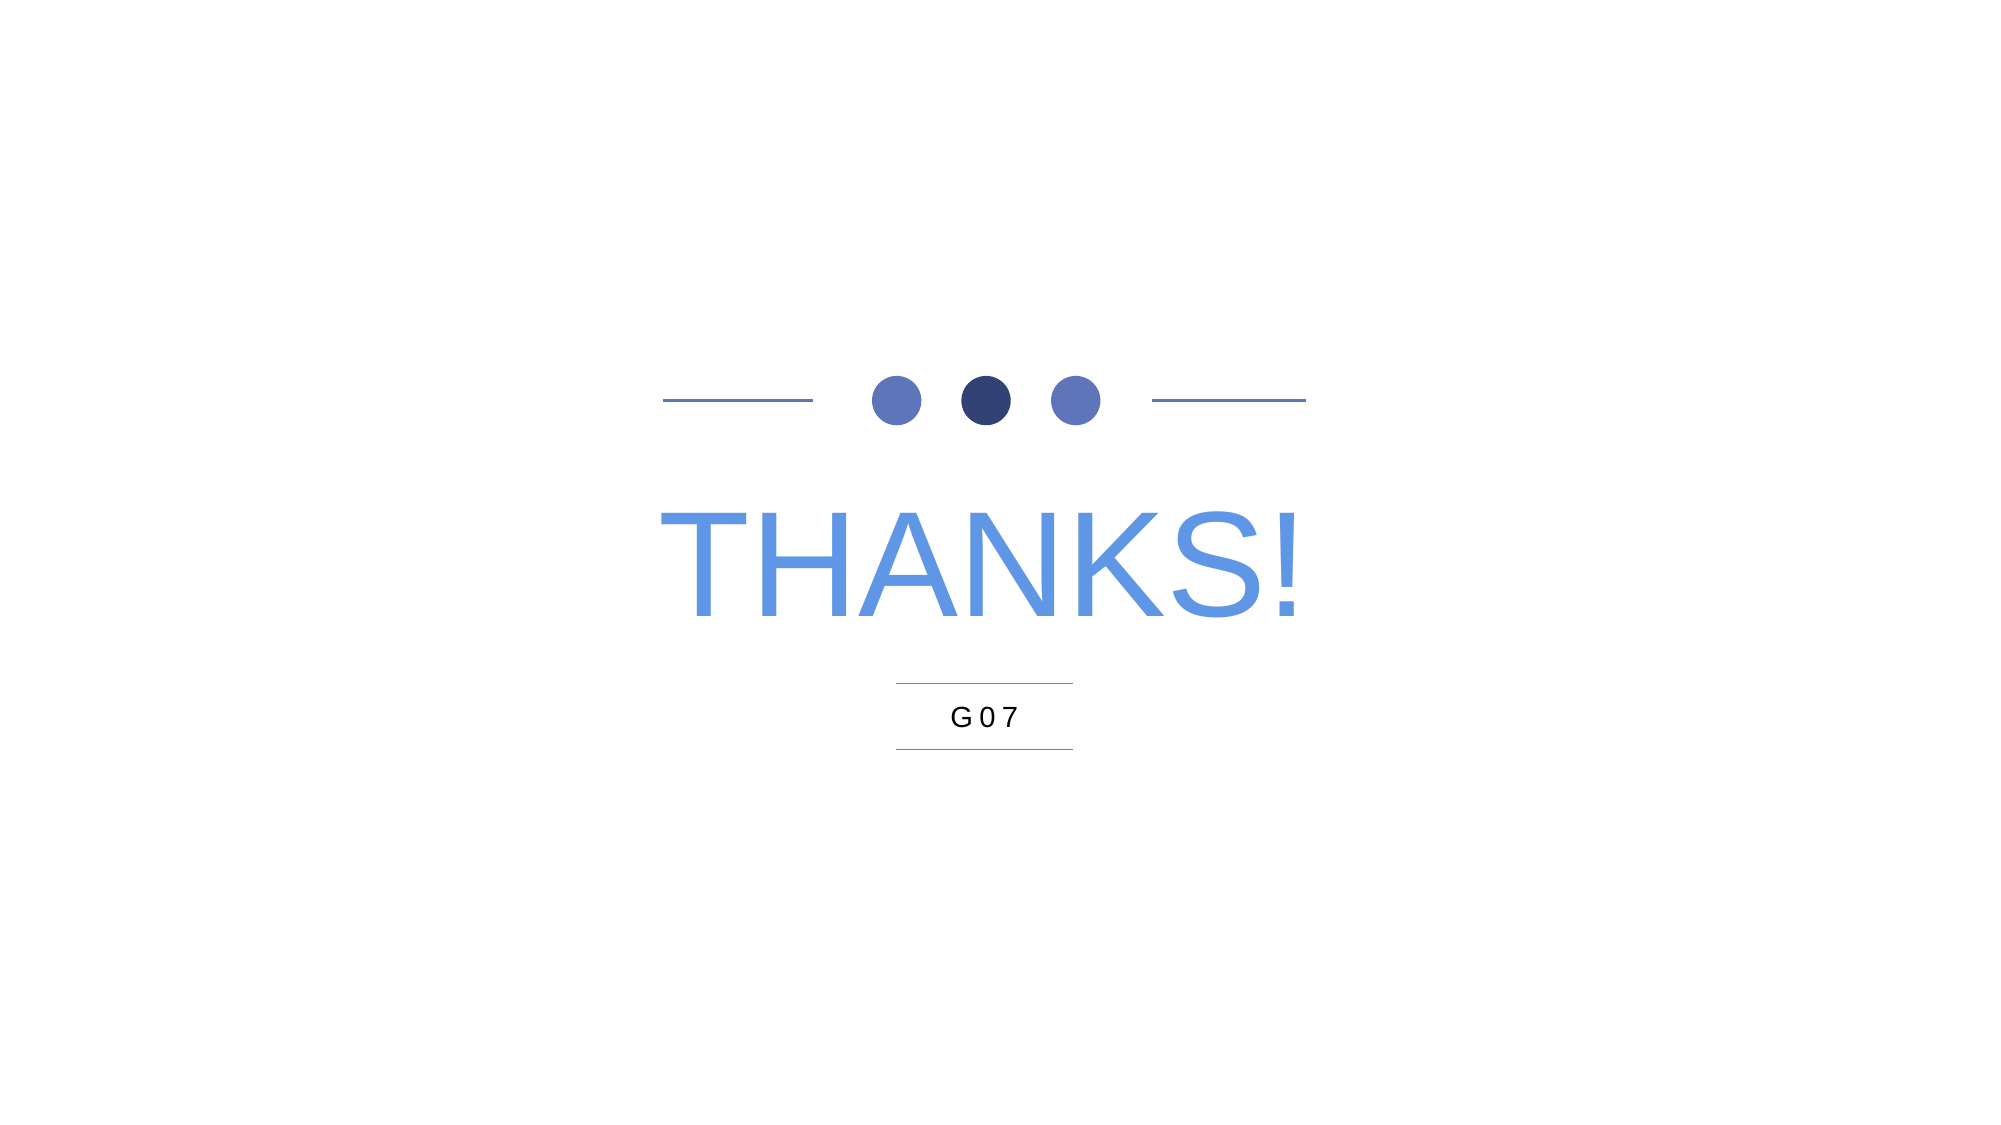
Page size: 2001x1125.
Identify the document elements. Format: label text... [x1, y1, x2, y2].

text_box [960, 374, 1012, 427]
text_box [870, 374, 923, 427]
text_box [1050, 374, 1102, 427]
text_box G07 [860, 683, 1108, 749]
text_box THANKS! [325, 462, 1643, 647]
